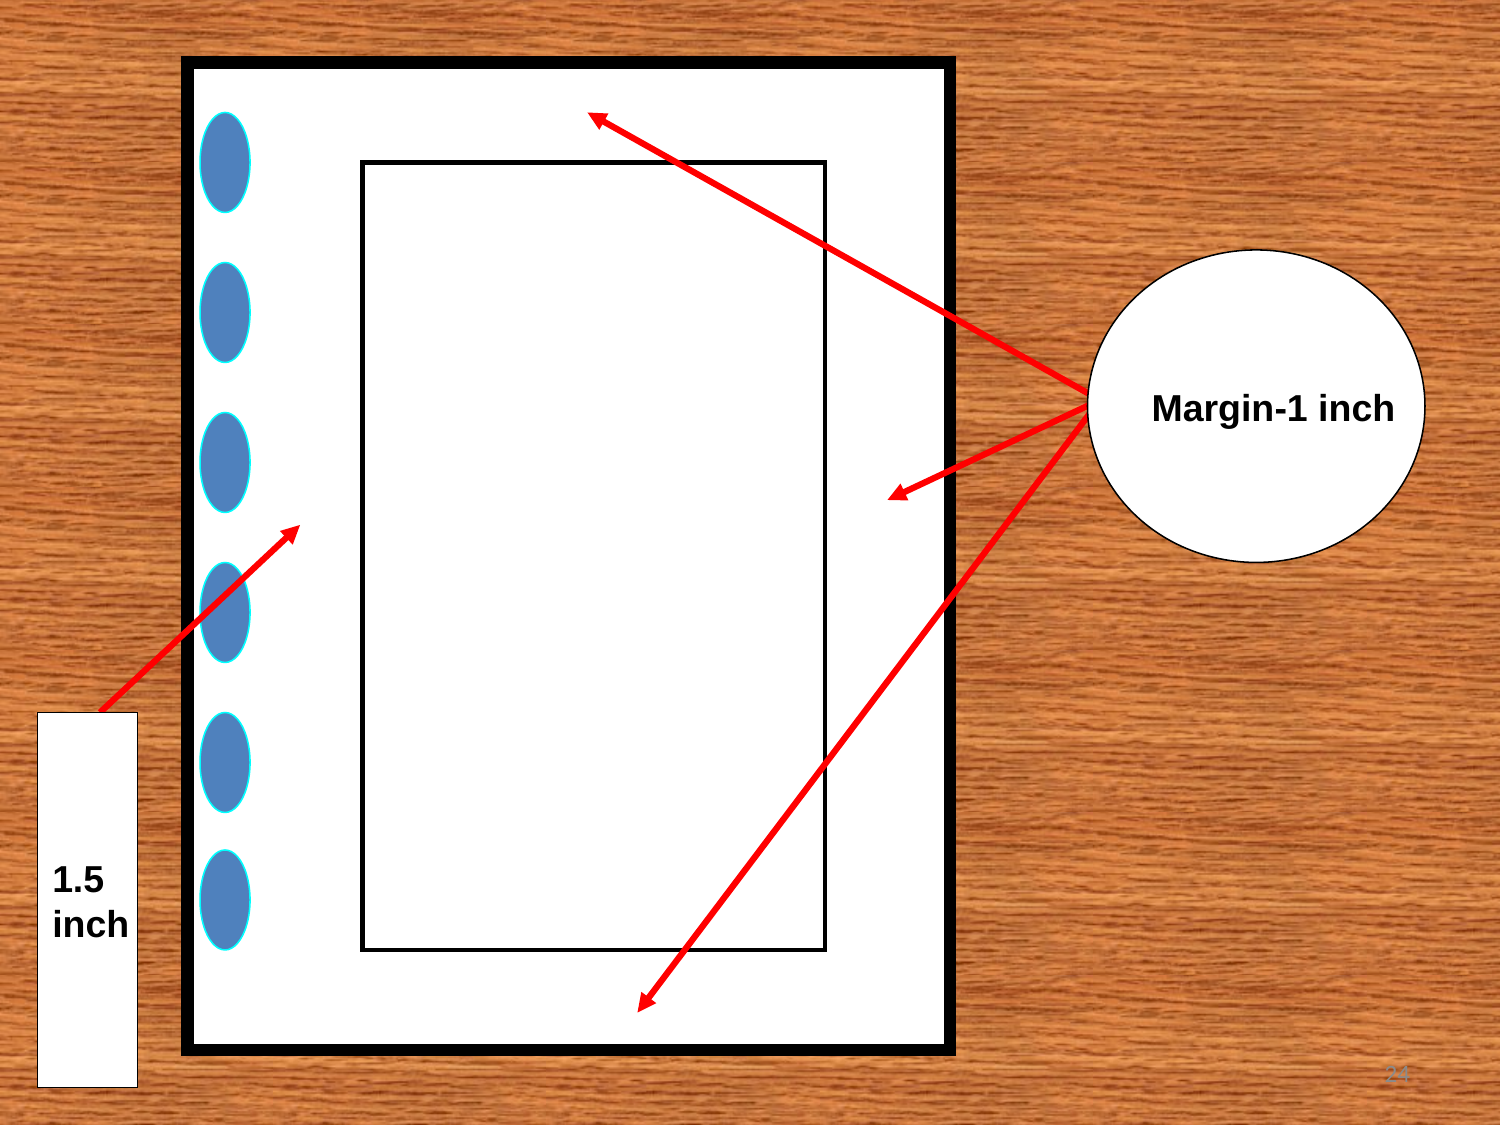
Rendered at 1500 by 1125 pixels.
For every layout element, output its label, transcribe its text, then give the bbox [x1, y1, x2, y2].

text_box [200, 849, 251, 950]
text_box 1.5 inch [37, 712, 138, 1088]
picture [0, 0, 1500, 1125]
text_box [637, 416, 1087, 1013]
text_box [187, 62, 950, 1050]
text_box [200, 262, 251, 363]
slide_number 24 [1074, 1042, 1425, 1103]
text_box [100, 525, 301, 712]
text_box [200, 579, 251, 663]
text_box [362, 162, 825, 950]
text_box [200, 562, 243, 617]
text_box Margin-1 inch [1087, 249, 1426, 563]
text_box [200, 112, 251, 213]
text_box [587, 112, 1088, 394]
text_box [200, 712, 251, 813]
text_box [200, 412, 251, 513]
text_box [887, 405, 1087, 501]
